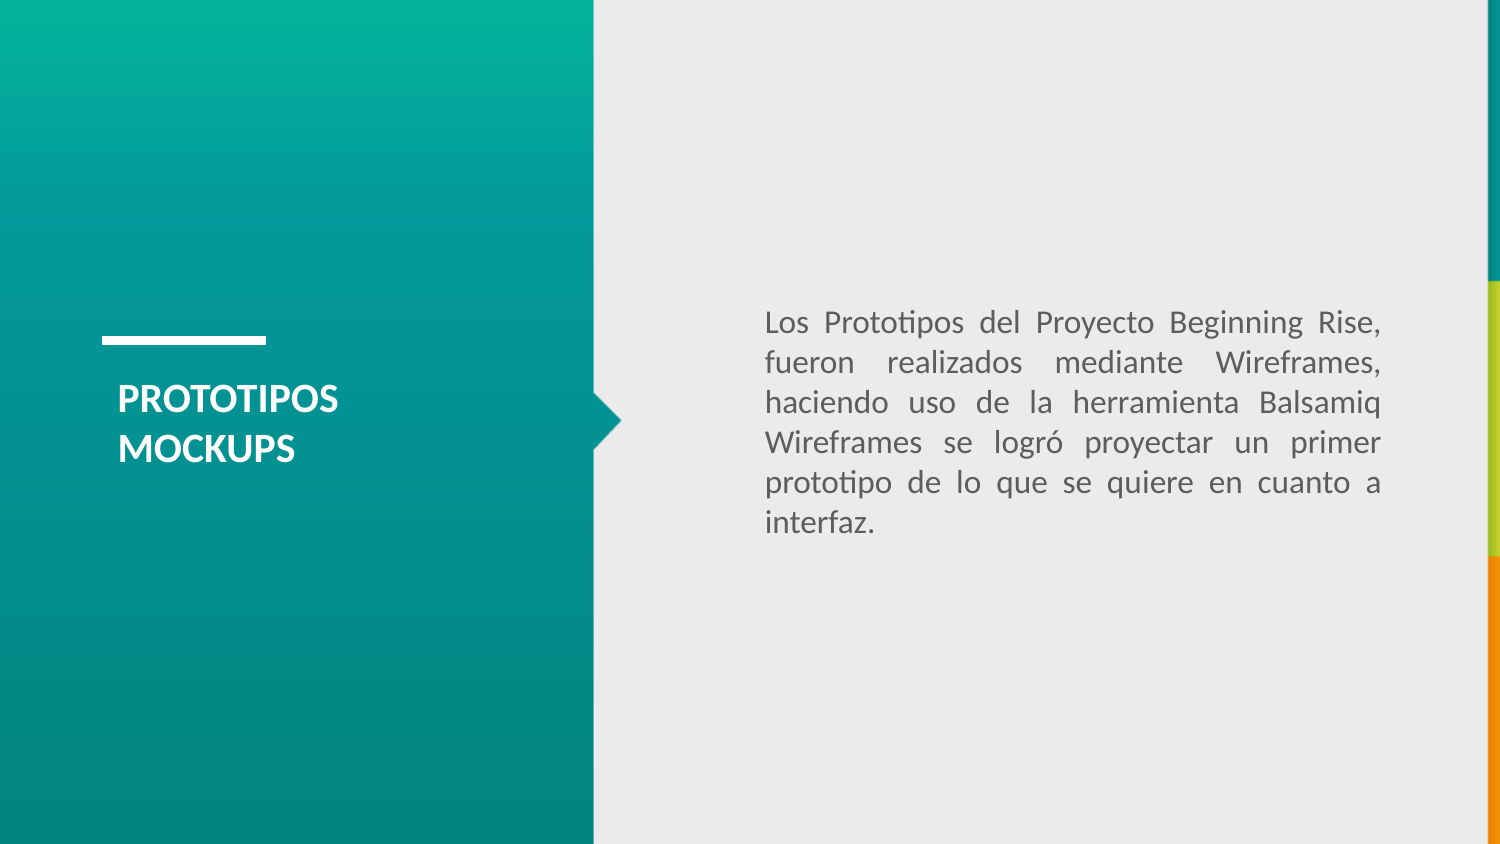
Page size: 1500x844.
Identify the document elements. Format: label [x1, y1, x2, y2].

text_box [102, 336, 538, 481]
picture [0, 0, 1500, 844]
text_box [750, 293, 1398, 548]
